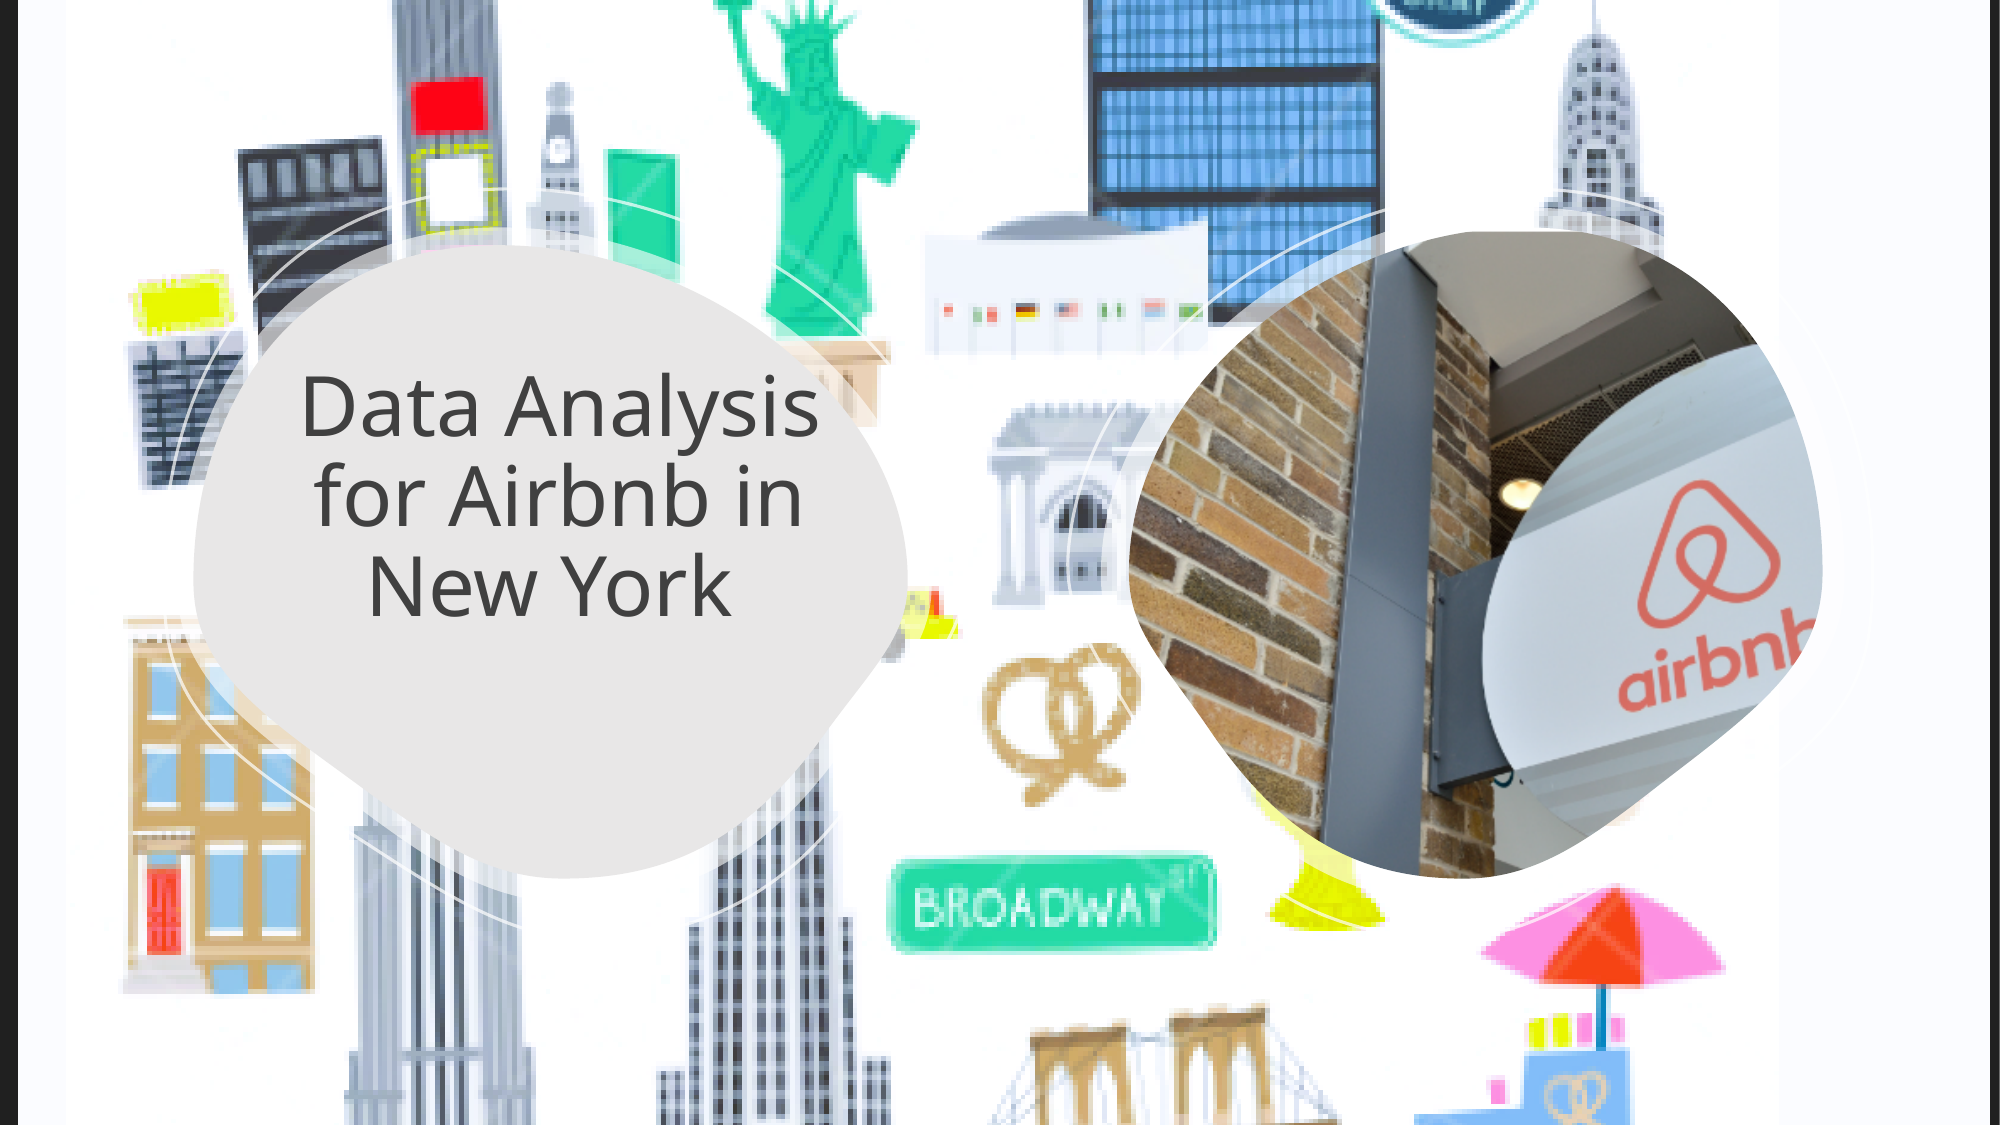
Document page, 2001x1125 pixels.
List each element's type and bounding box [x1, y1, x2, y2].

text_box [1068, 183, 1875, 941]
picture [0, 0, 2000, 1125]
